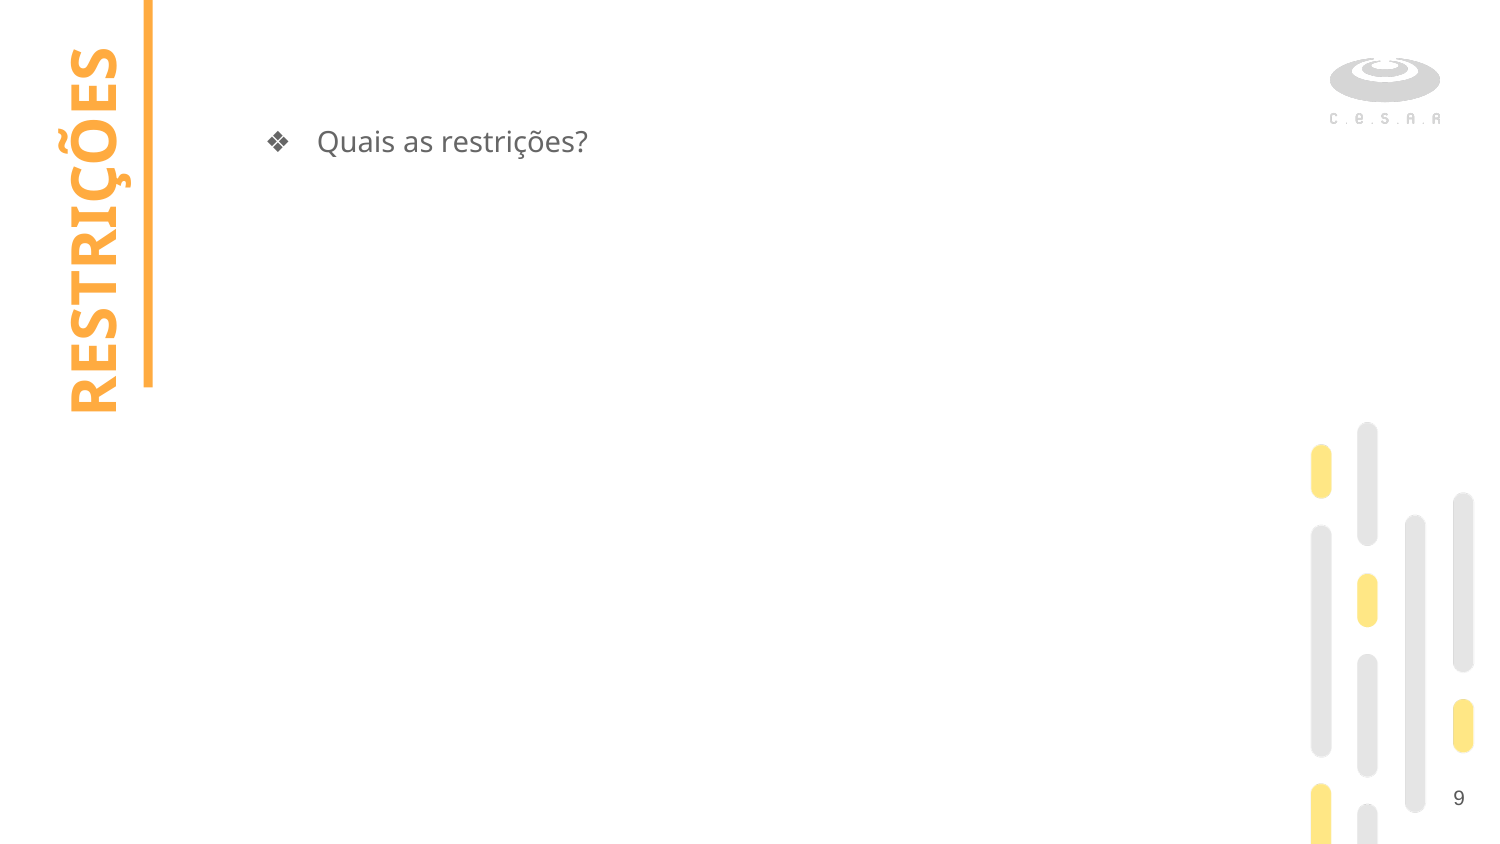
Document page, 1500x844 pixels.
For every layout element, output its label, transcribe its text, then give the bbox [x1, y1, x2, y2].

text_box RESTRIÇÕES [38, 10, 135, 433]
picture [1287, 406, 1500, 844]
text_box Quais as restrições? [226, 58, 1312, 742]
text_box [143, 0, 153, 388]
picture [1330, 58, 1440, 124]
